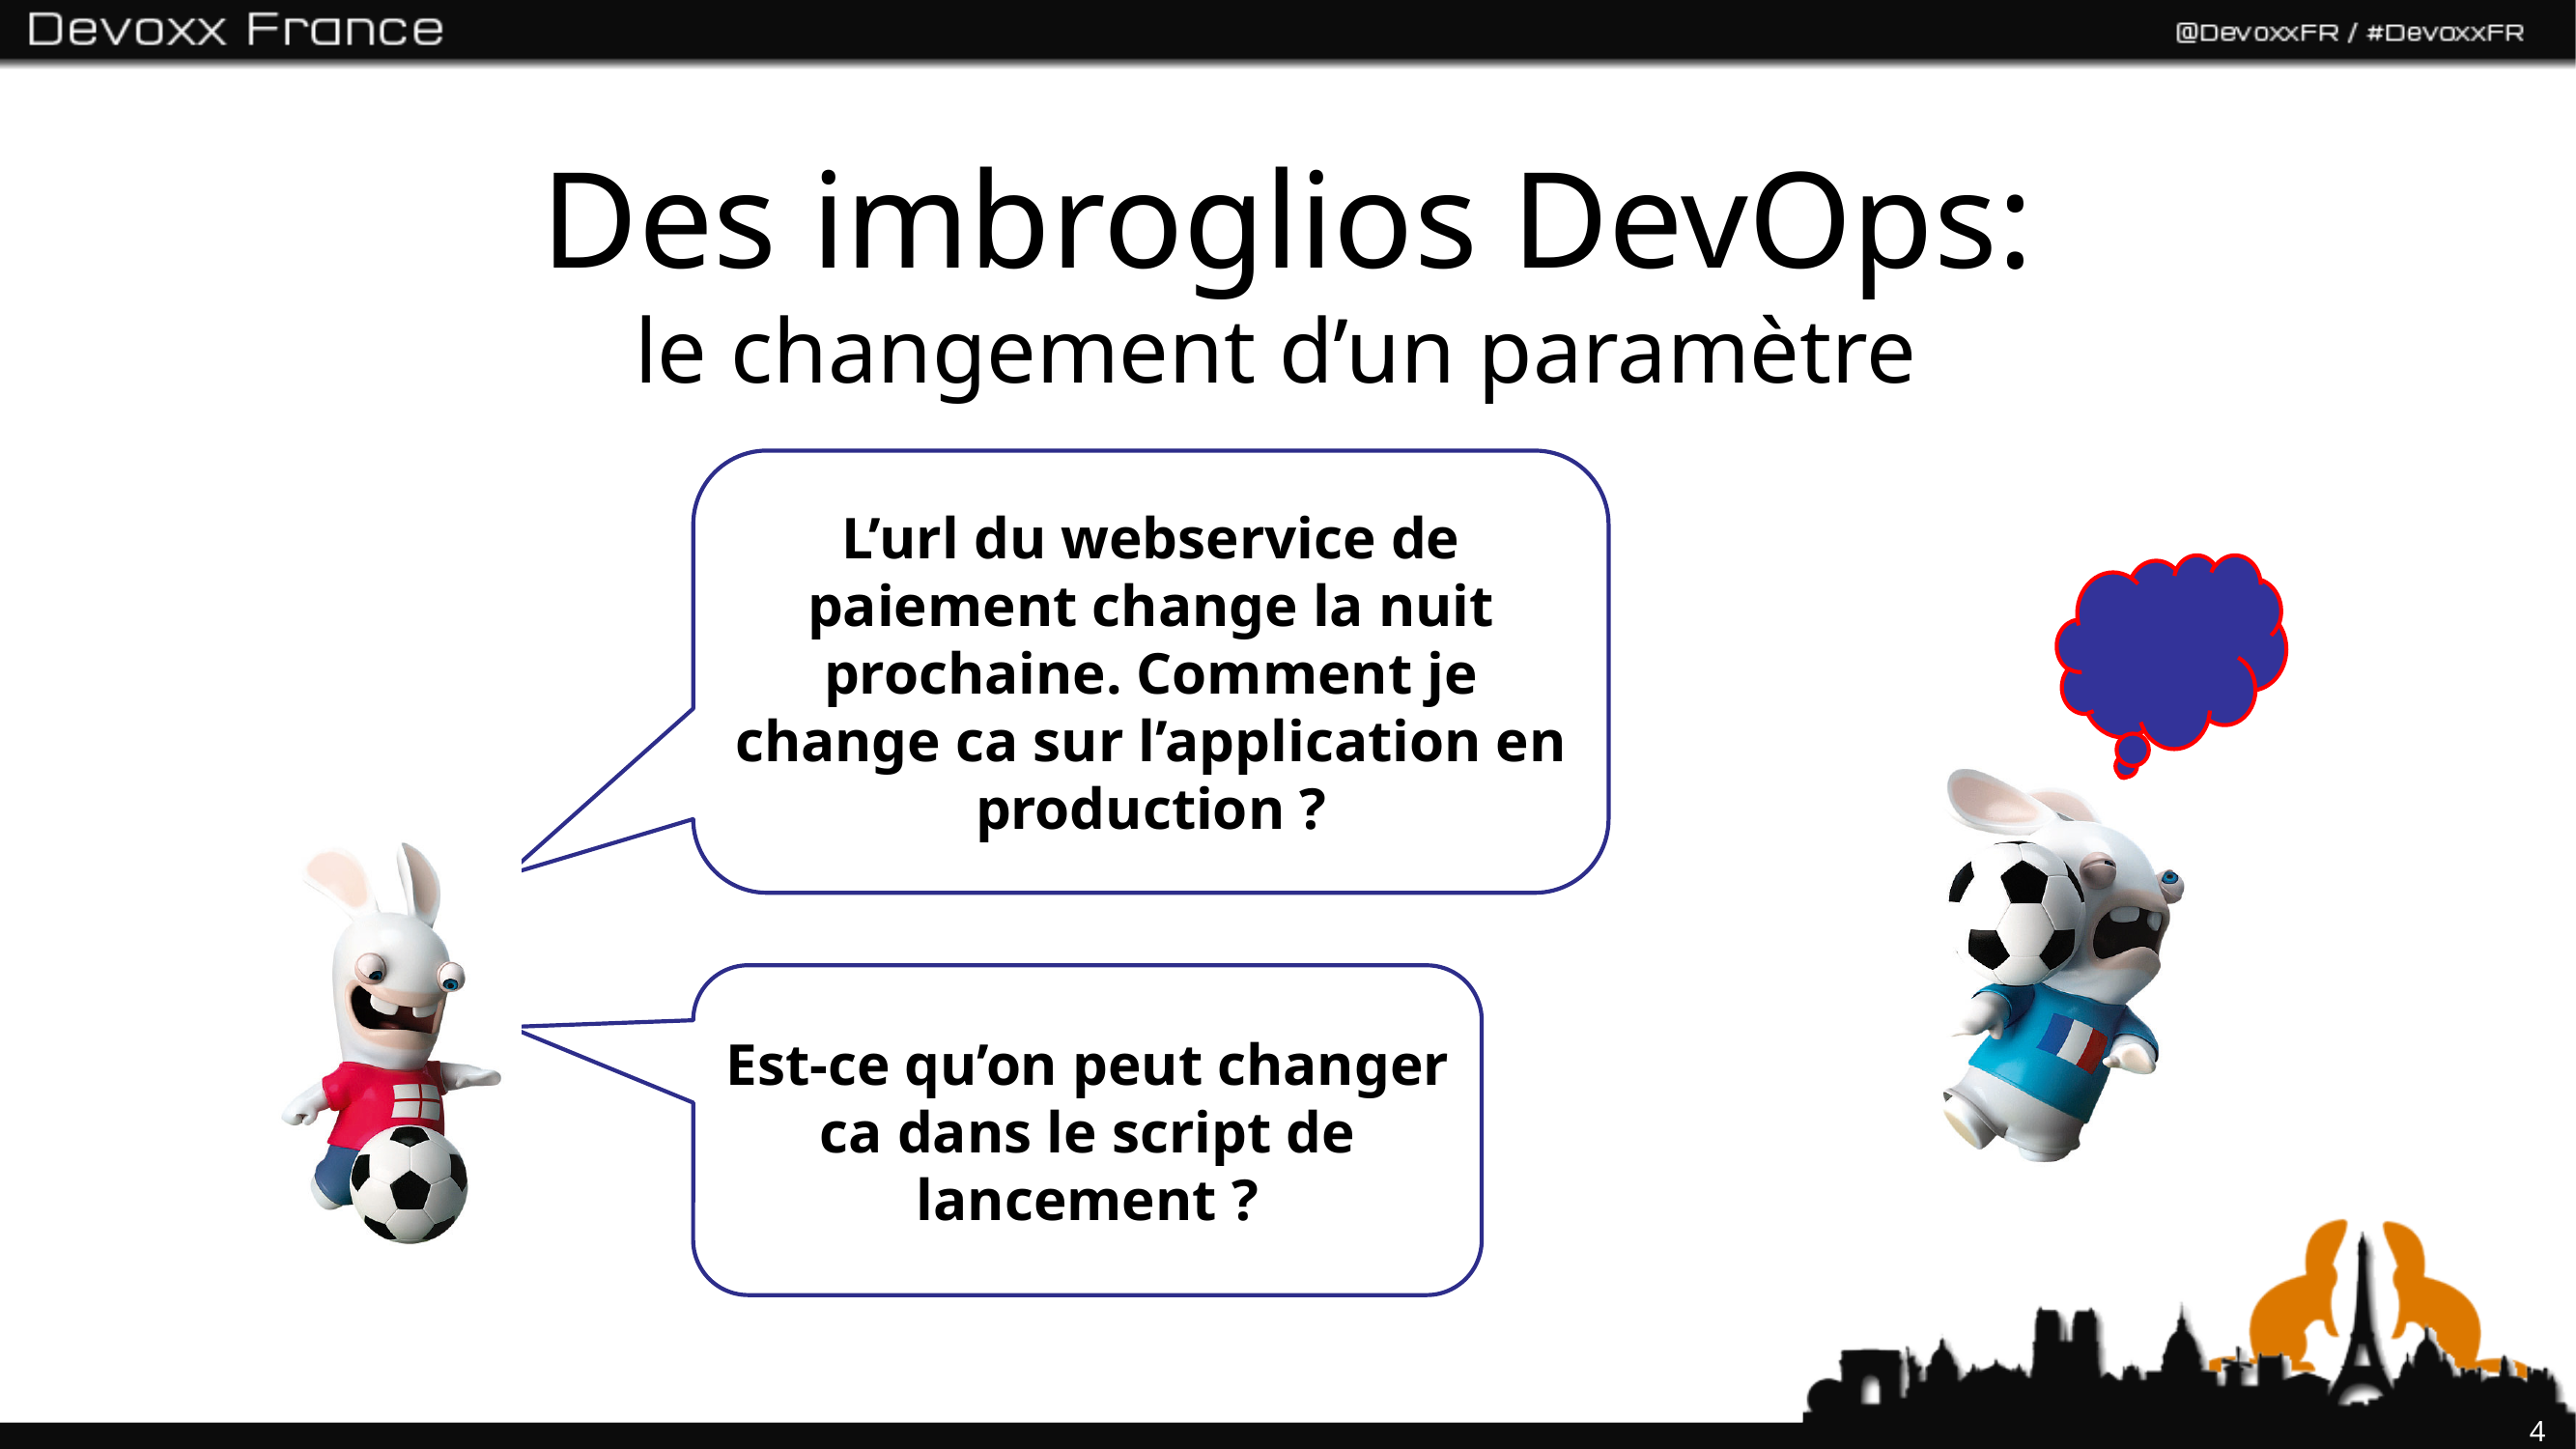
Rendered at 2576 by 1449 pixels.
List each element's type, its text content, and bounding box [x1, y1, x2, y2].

slide_number 4 [2514, 1406, 2562, 1449]
picture [0, 0, 2576, 1449]
text_box L’url du webservice de paiement change la nuit prochaine. Comment je change ca sur l’application en production ? [525, 448, 1611, 895]
title Des imbroglios DevOps: le changement d’un paramètre [183, 130, 2393, 406]
text_box Est-ce qu’on peut changer ca dans le script de lancement ? [525, 963, 1485, 1297]
text_box [2054, 553, 2289, 753]
